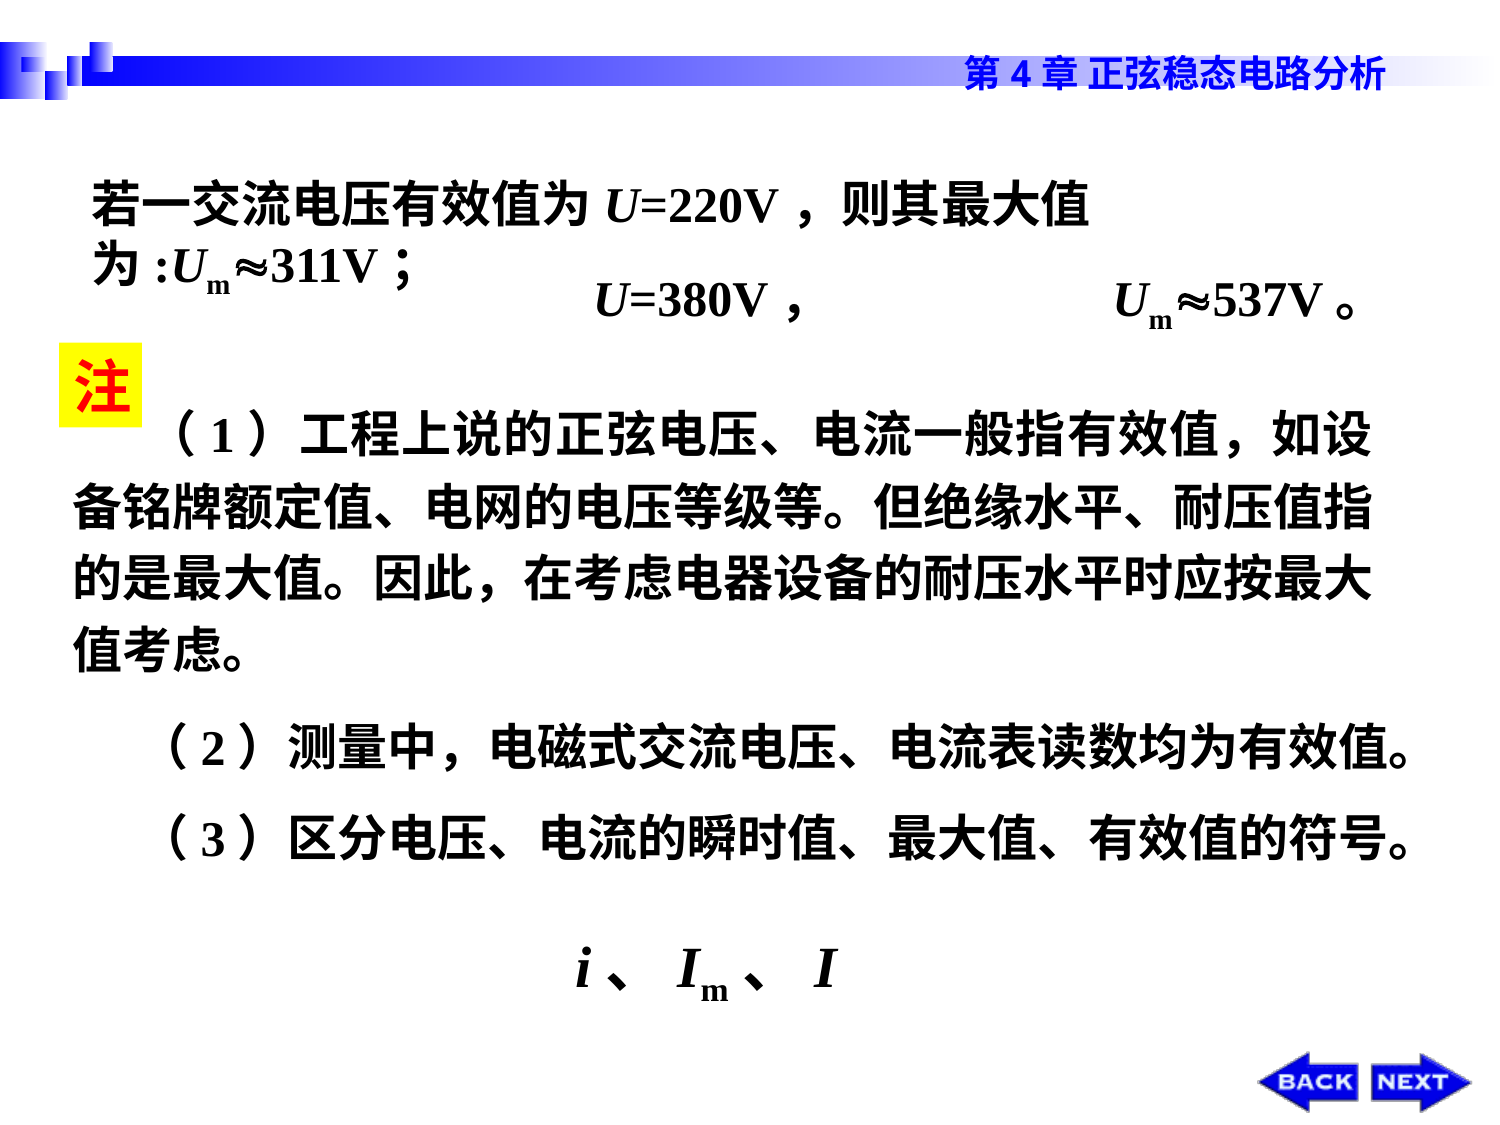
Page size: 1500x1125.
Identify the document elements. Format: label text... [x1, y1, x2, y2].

text_box U=380V， Um537V。 [578, 259, 1401, 343]
text_box （3）区分电压、电流的瞬时值、最大值、有效值的符号。 [123, 798, 1489, 874]
text_box （2）测量中，电磁式交流电压、电流表读数均为有效值。 [123, 707, 1489, 783]
text_box 若一交流电压有效值为U=220V，则其最大值为:Um311V； [76, 165, 1436, 309]
text_box （1）工程上说的正弦电压、电流一般指有效值，如设备铭牌额定值、电网的电压等级等。但绝缘水平、耐压值指的是最大值。因此，在考虑电器设备的耐压水平时应按最大值考虑。 [58, 383, 1389, 687]
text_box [771, 57, 775, 85]
text_box 注 [59, 342, 142, 428]
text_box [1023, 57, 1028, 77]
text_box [939, 57, 943, 85]
text_box i、Im、I [560, 921, 911, 1016]
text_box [855, 57, 859, 85]
picture [1249, 1049, 1480, 1116]
